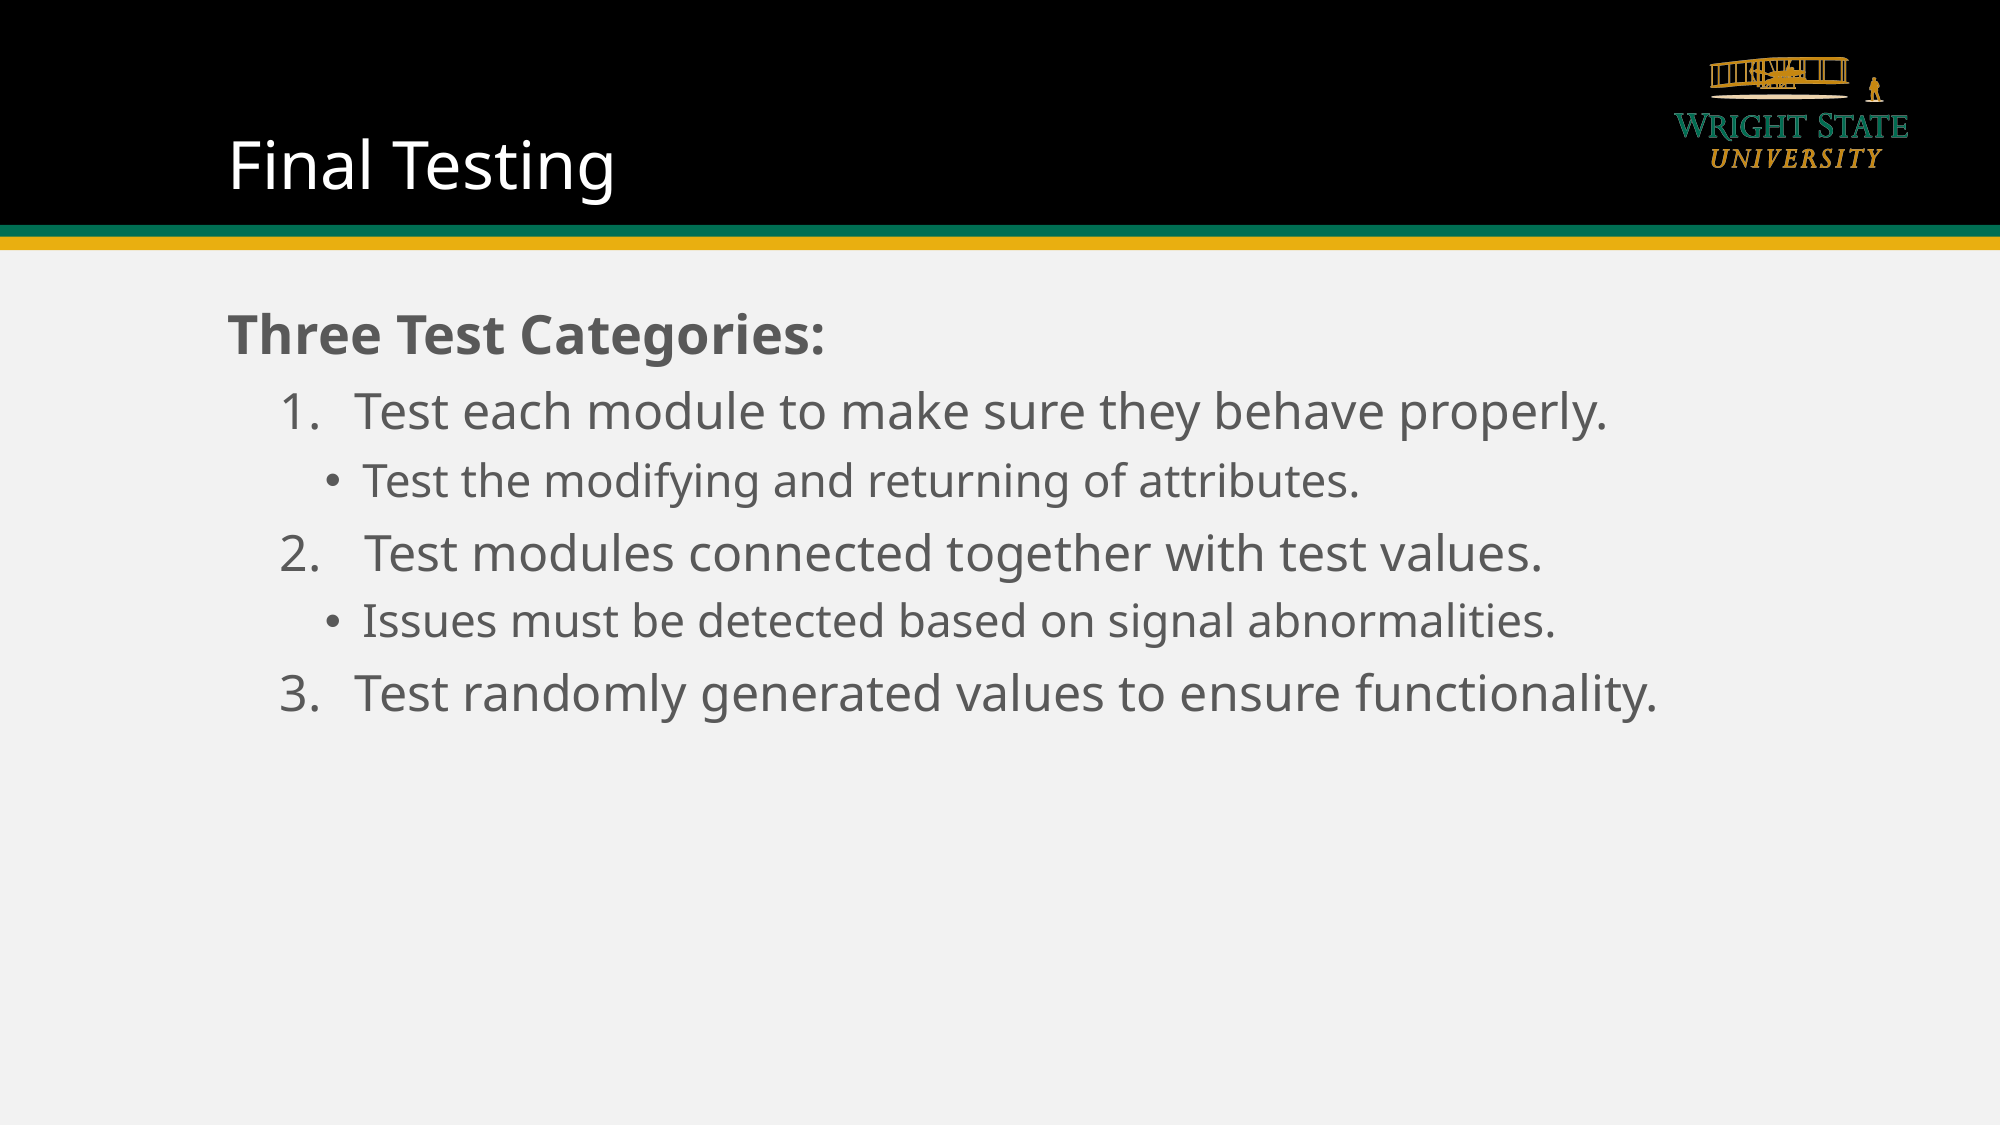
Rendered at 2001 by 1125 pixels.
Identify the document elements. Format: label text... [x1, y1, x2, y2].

title Final Testing [212, 41, 1788, 212]
list Three Test Categories: Test each module to make sure they behave properly. Test the modifying and returning of attributes. Test modules connected together with test values. Issues must be detected based on signal abnormalities. Test randomly generated values to ensure functionality. [212, 299, 1788, 1105]
picture [1788, 57, 1908, 168]
